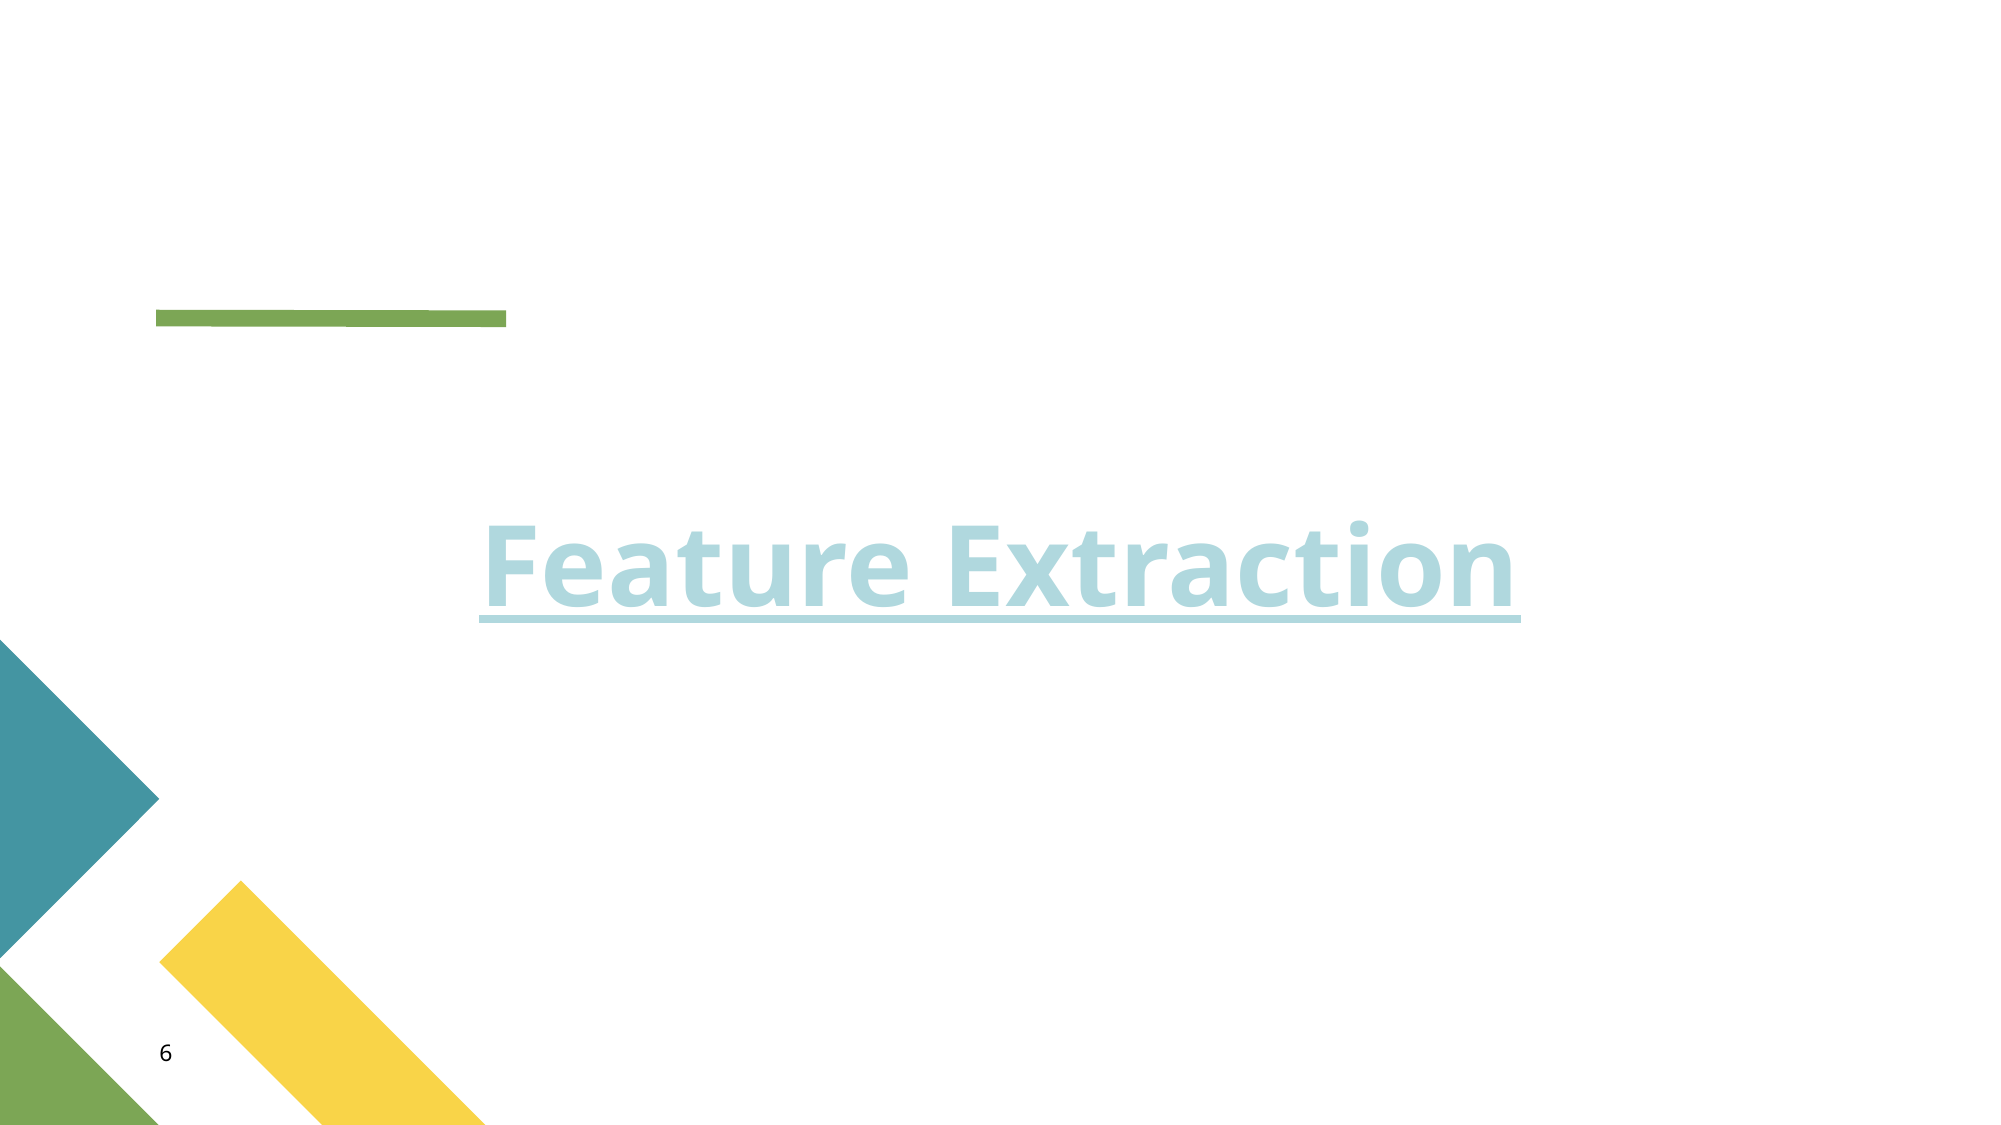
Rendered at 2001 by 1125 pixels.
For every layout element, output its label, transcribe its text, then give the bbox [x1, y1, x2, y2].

slide_number 6 [159, 1038, 246, 1080]
text_box Feature Extraction [464, 486, 1536, 637]
